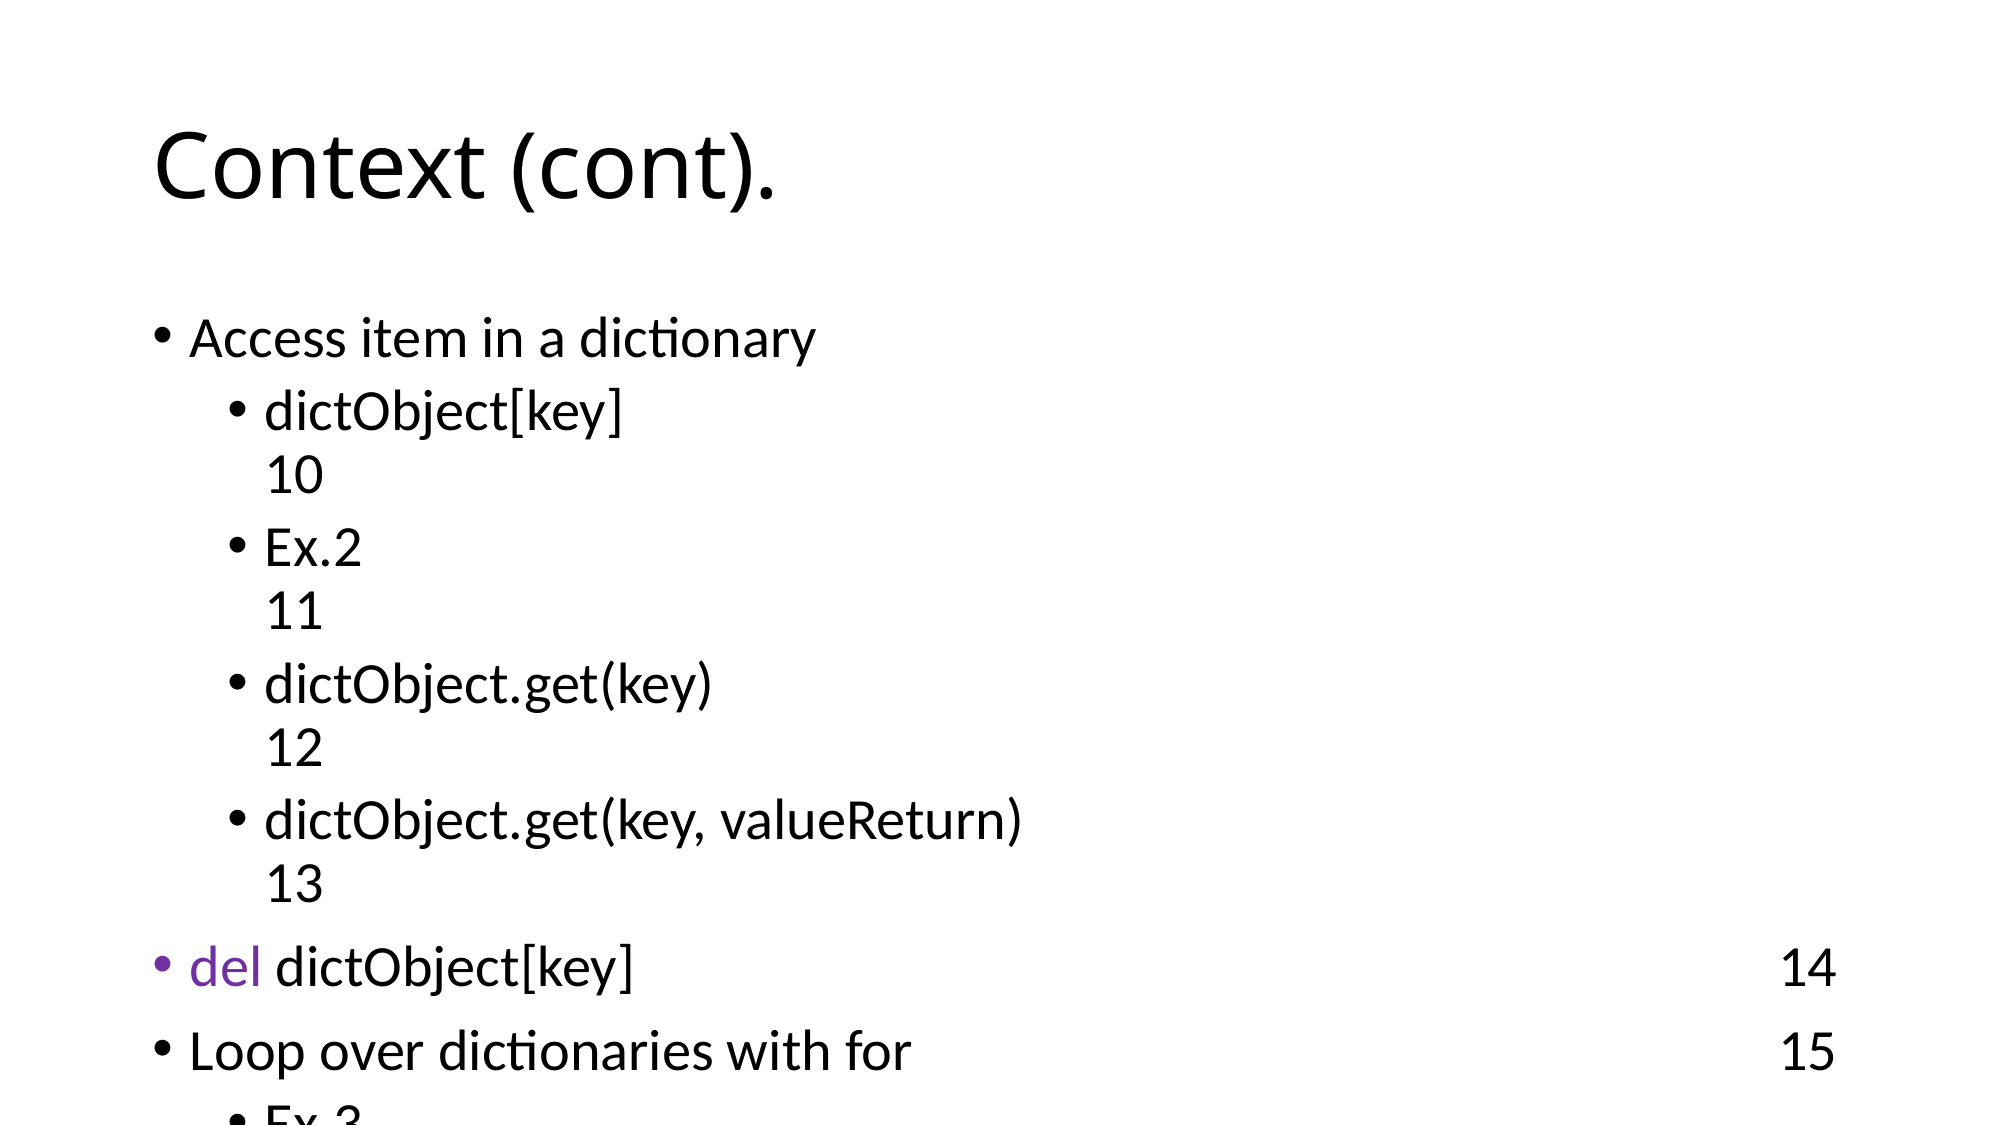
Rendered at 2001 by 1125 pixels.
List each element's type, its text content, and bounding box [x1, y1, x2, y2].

title Context (cont). [137, 59, 1863, 278]
list Access item in a dictionary dictObject[key] 10 Ex.2 11 dictObject.get(key) 12 dictObject.get(key, valueReturn) 13 del dictObject[key] 14 Loop over dictionaries with for 15 Ex.3 16 dictObject.items() 17 Ex.4 18 [137, 299, 1863, 1125]
